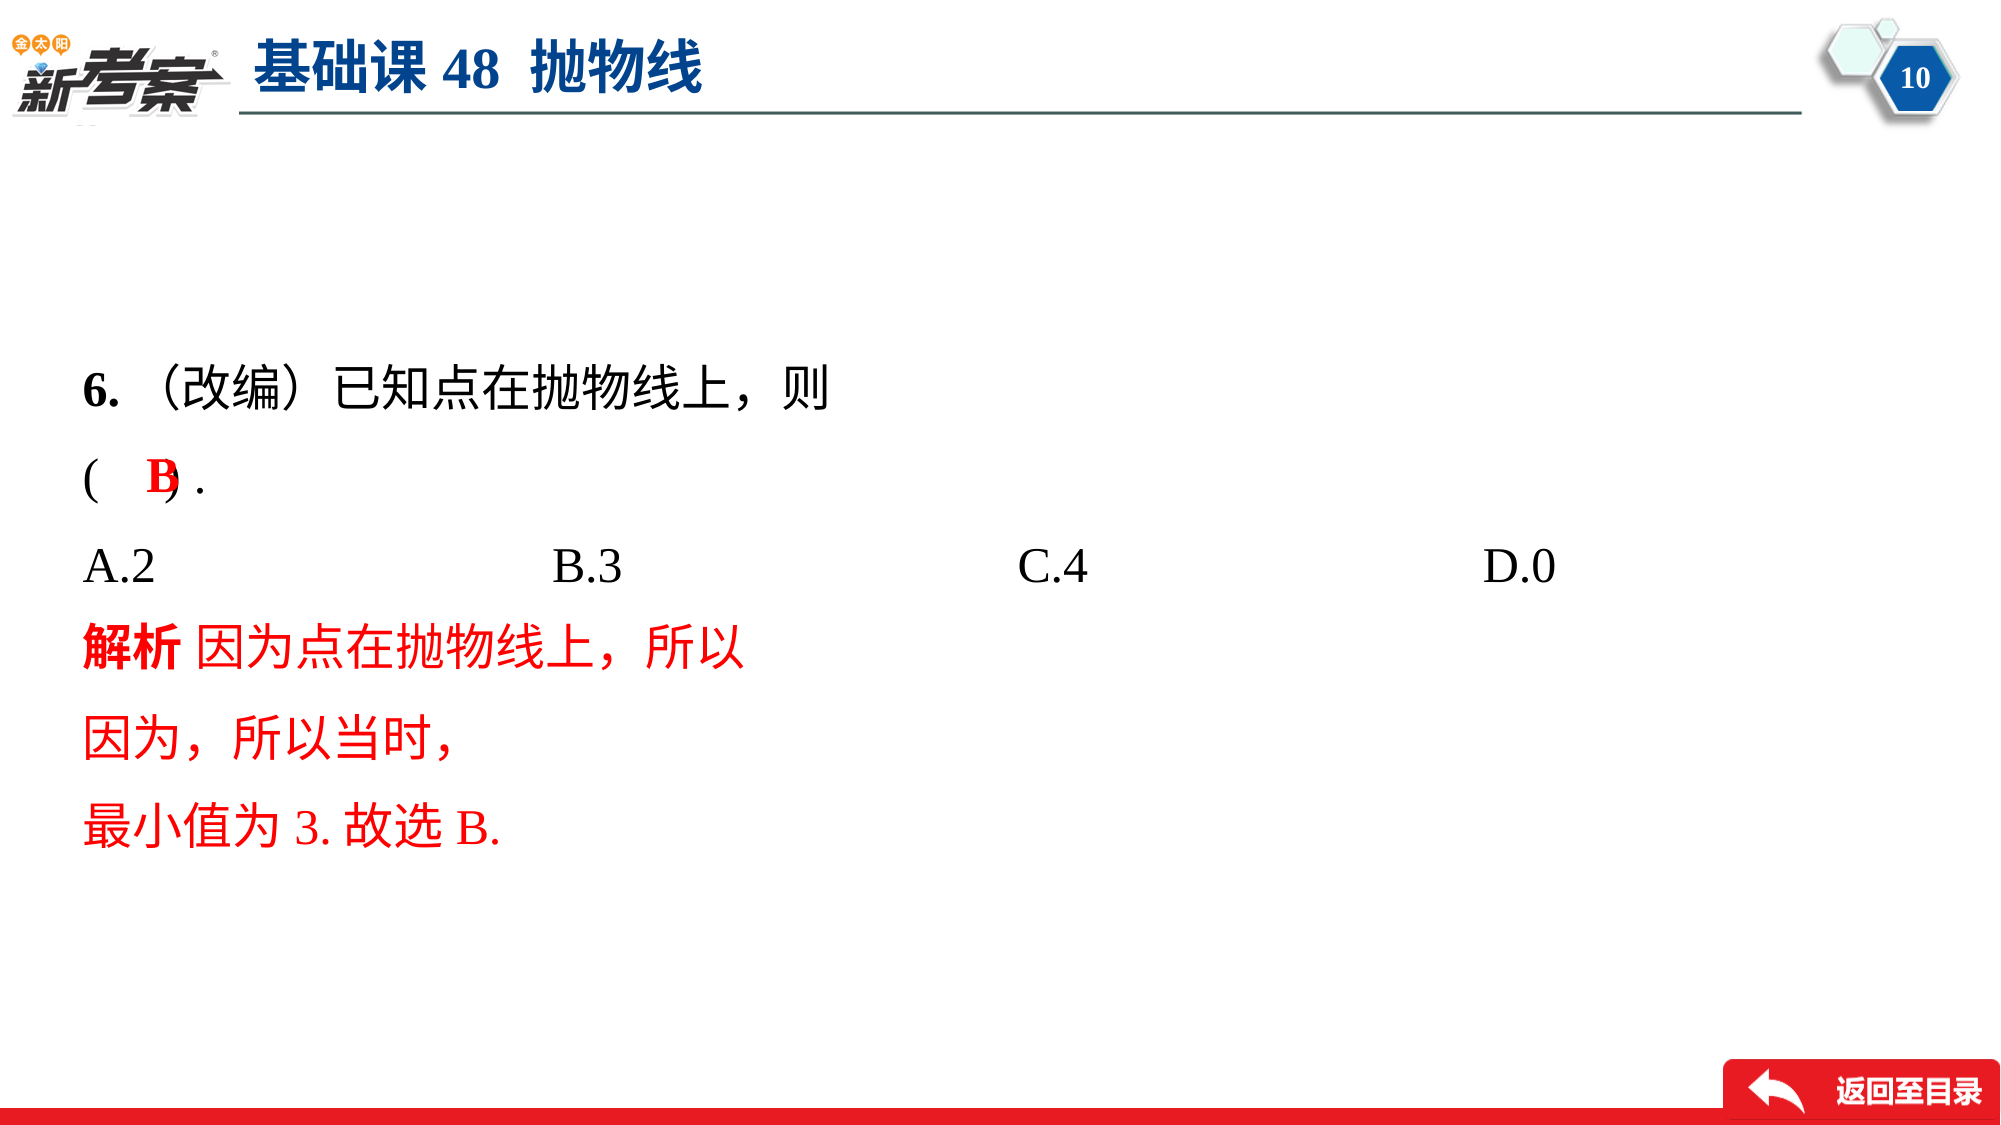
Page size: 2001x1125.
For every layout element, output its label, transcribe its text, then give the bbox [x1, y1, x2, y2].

text_box B [128, 414, 198, 493]
text_box A.2 B.3 C.4 D.0 [82, 505, 1917, 583]
picture [0, 0, 2001, 1125]
